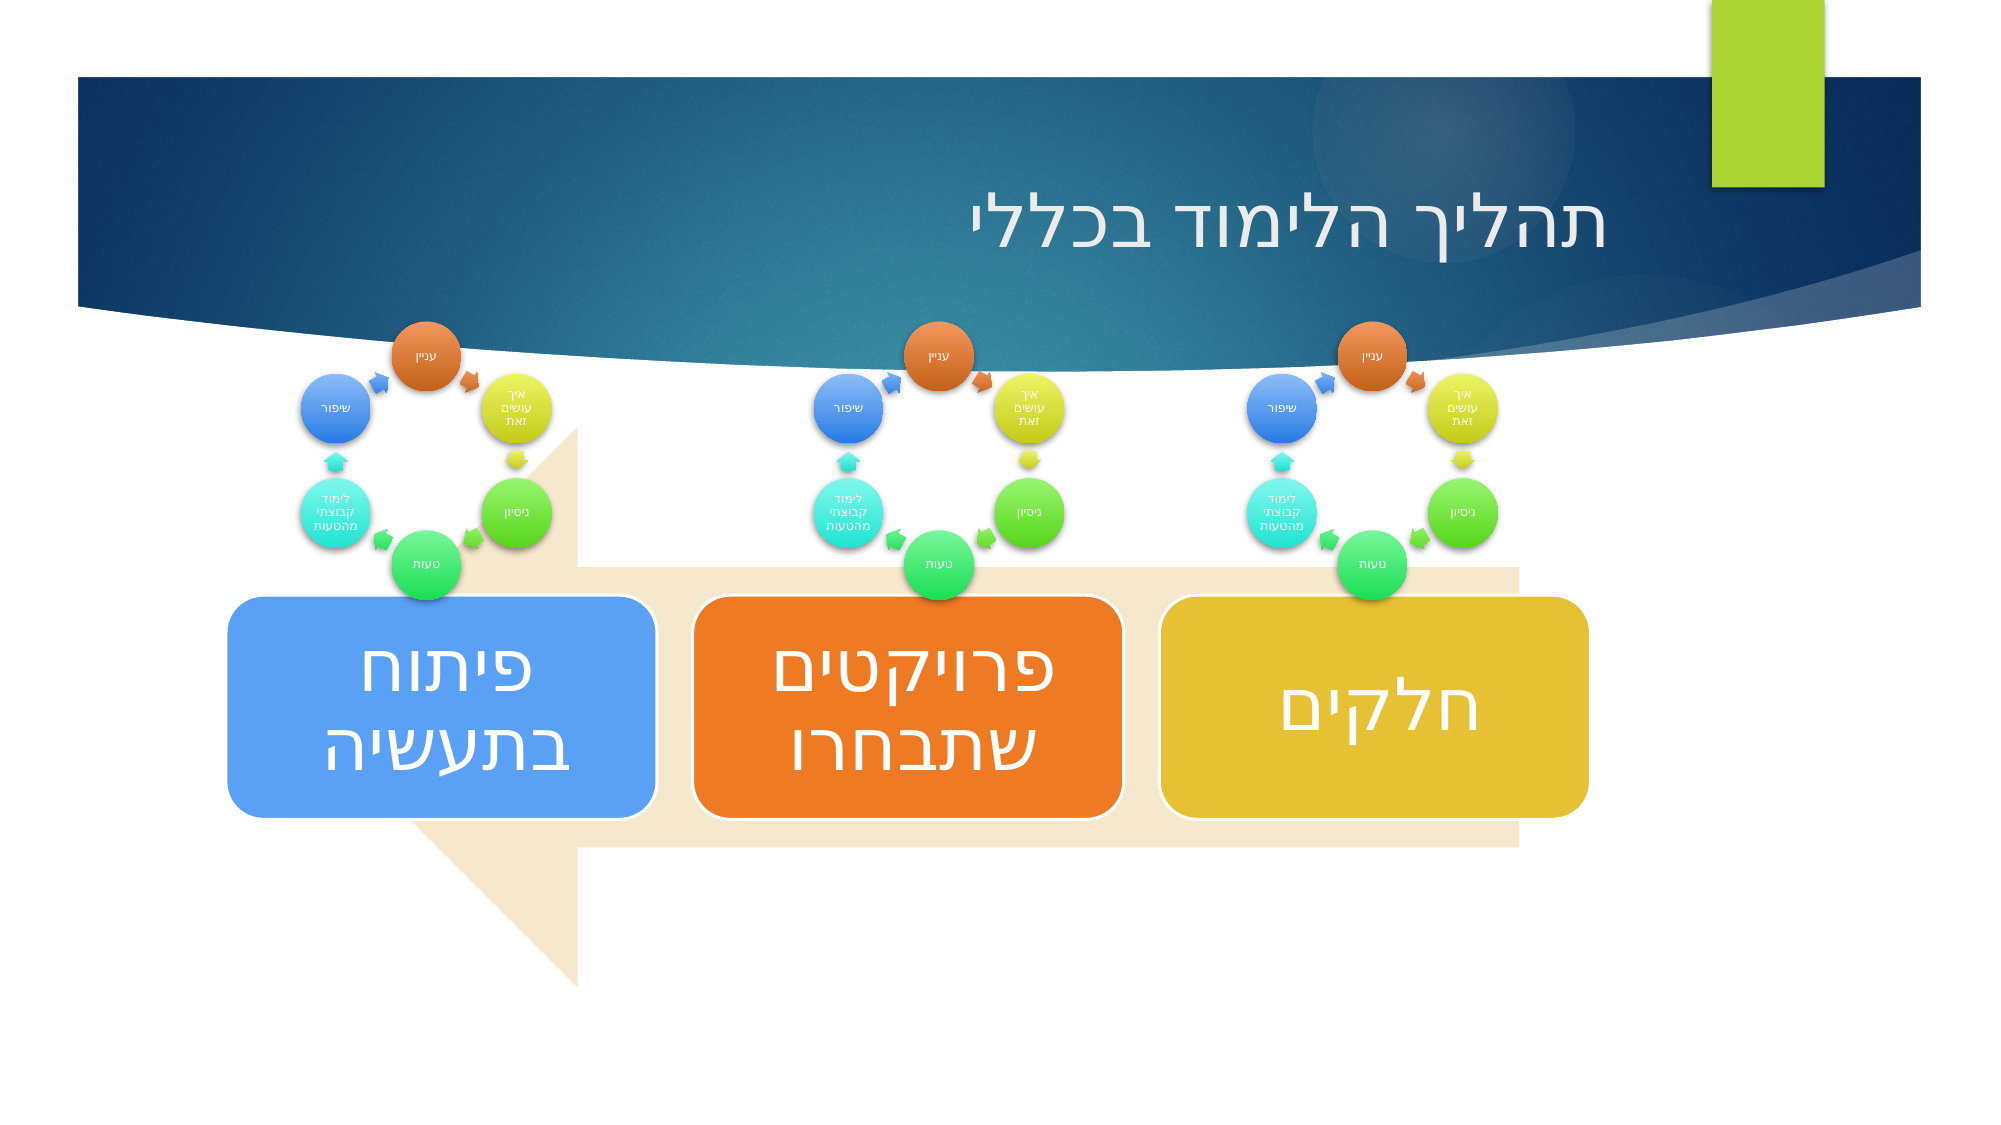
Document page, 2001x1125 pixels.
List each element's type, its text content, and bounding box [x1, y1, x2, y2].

title תהליך הלימוד בכללי [189, 159, 1627, 276]
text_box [189, 321, 664, 601]
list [189, 426, 1627, 988]
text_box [1179, 321, 1610, 601]
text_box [701, 321, 1177, 601]
